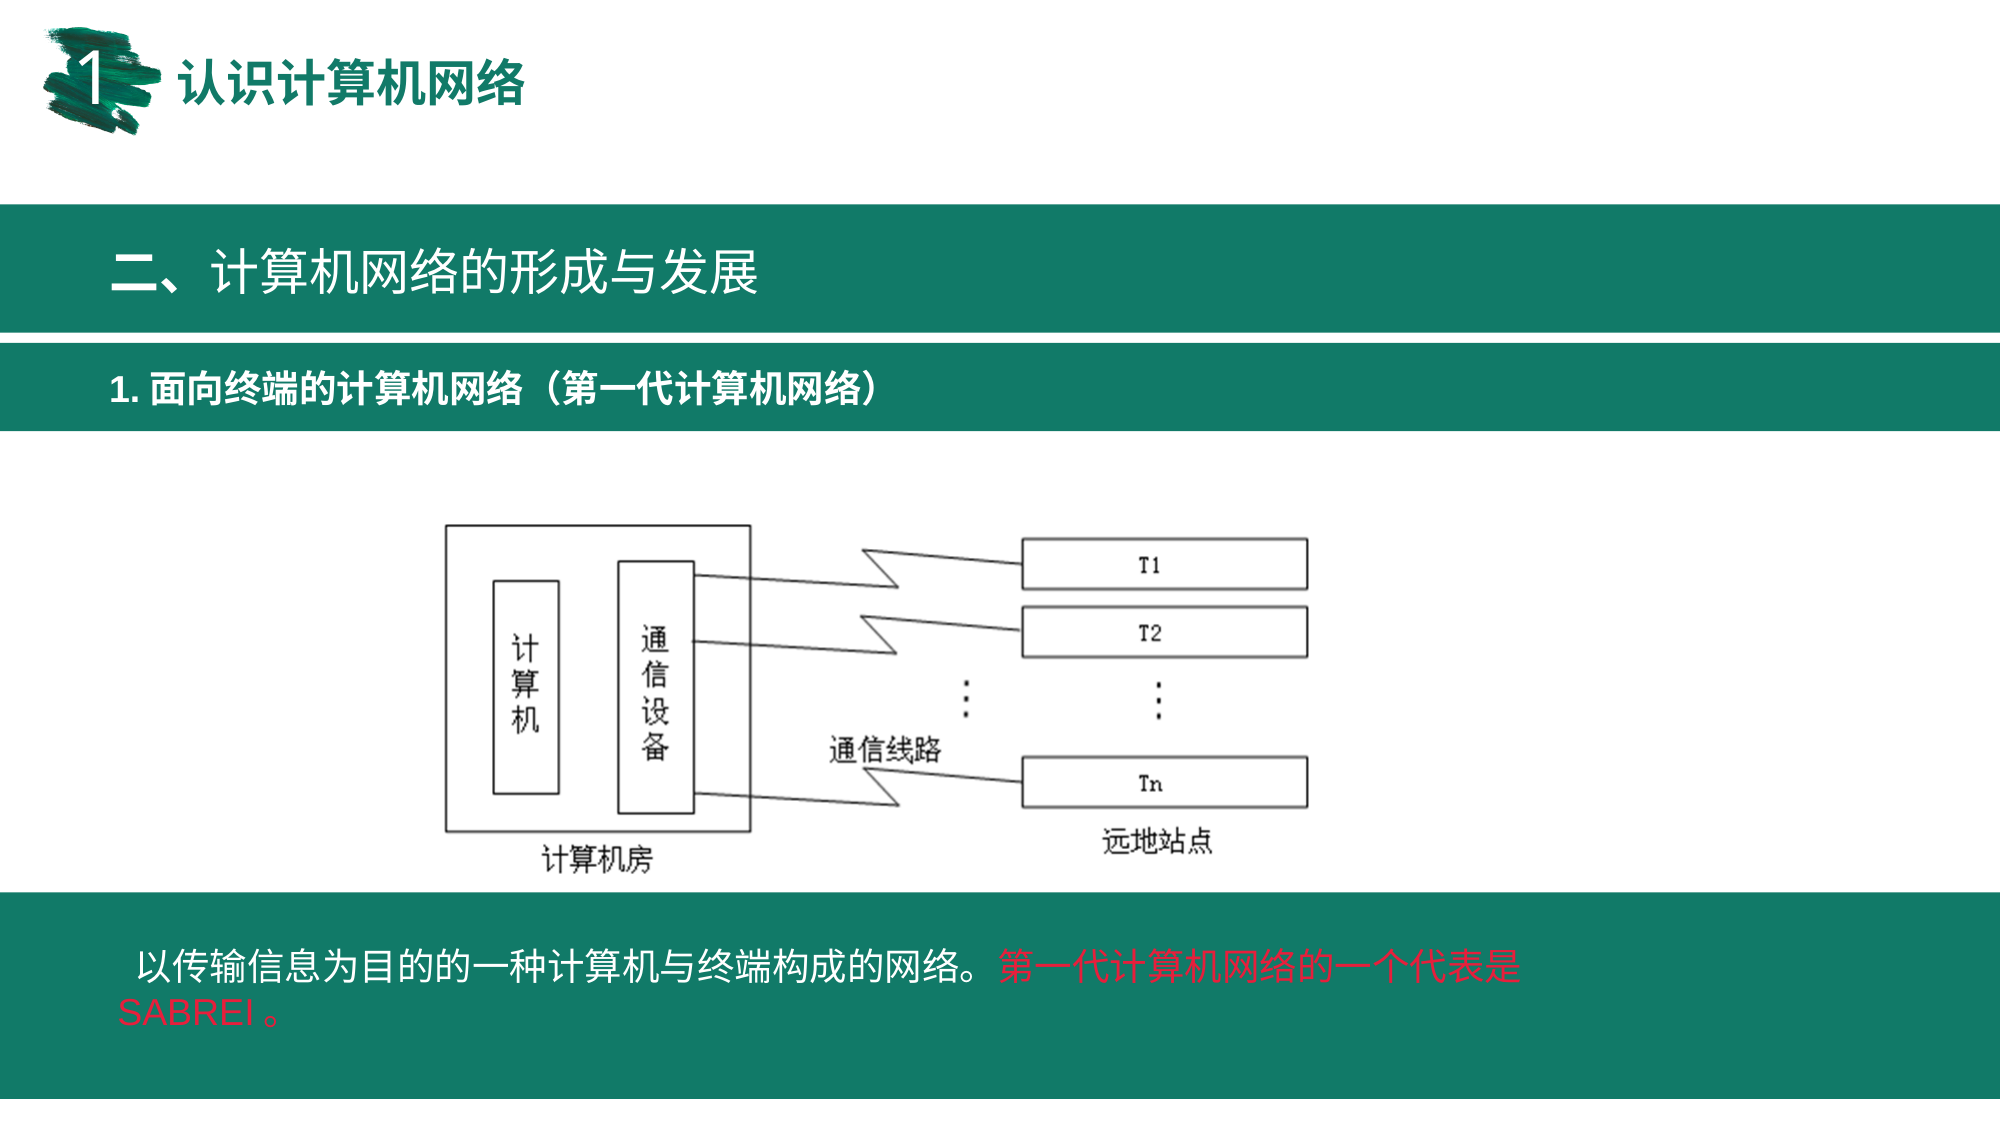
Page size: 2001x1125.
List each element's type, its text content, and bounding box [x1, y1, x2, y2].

text_box 认识计算机网络 [168, 43, 564, 119]
text_box 以传输信息为目的的一种计算机与终端构成的网络。第一代计算机网络的一个代表是SABREI。 [102, 935, 1699, 1040]
picture [42, 25, 163, 136]
text_box [0, 892, 2000, 1099]
picture [432, 513, 1317, 893]
text_box [0, 204, 2000, 333]
text_box 1.面向终端的计算机网络（第一代计算机网络） [94, 357, 1168, 418]
text_box 单击编辑副标题 [200, 333, 533, 342]
text_box 二、计算机网络的形成与发展 [94, 232, 875, 308]
text_box [0, 342, 2000, 432]
